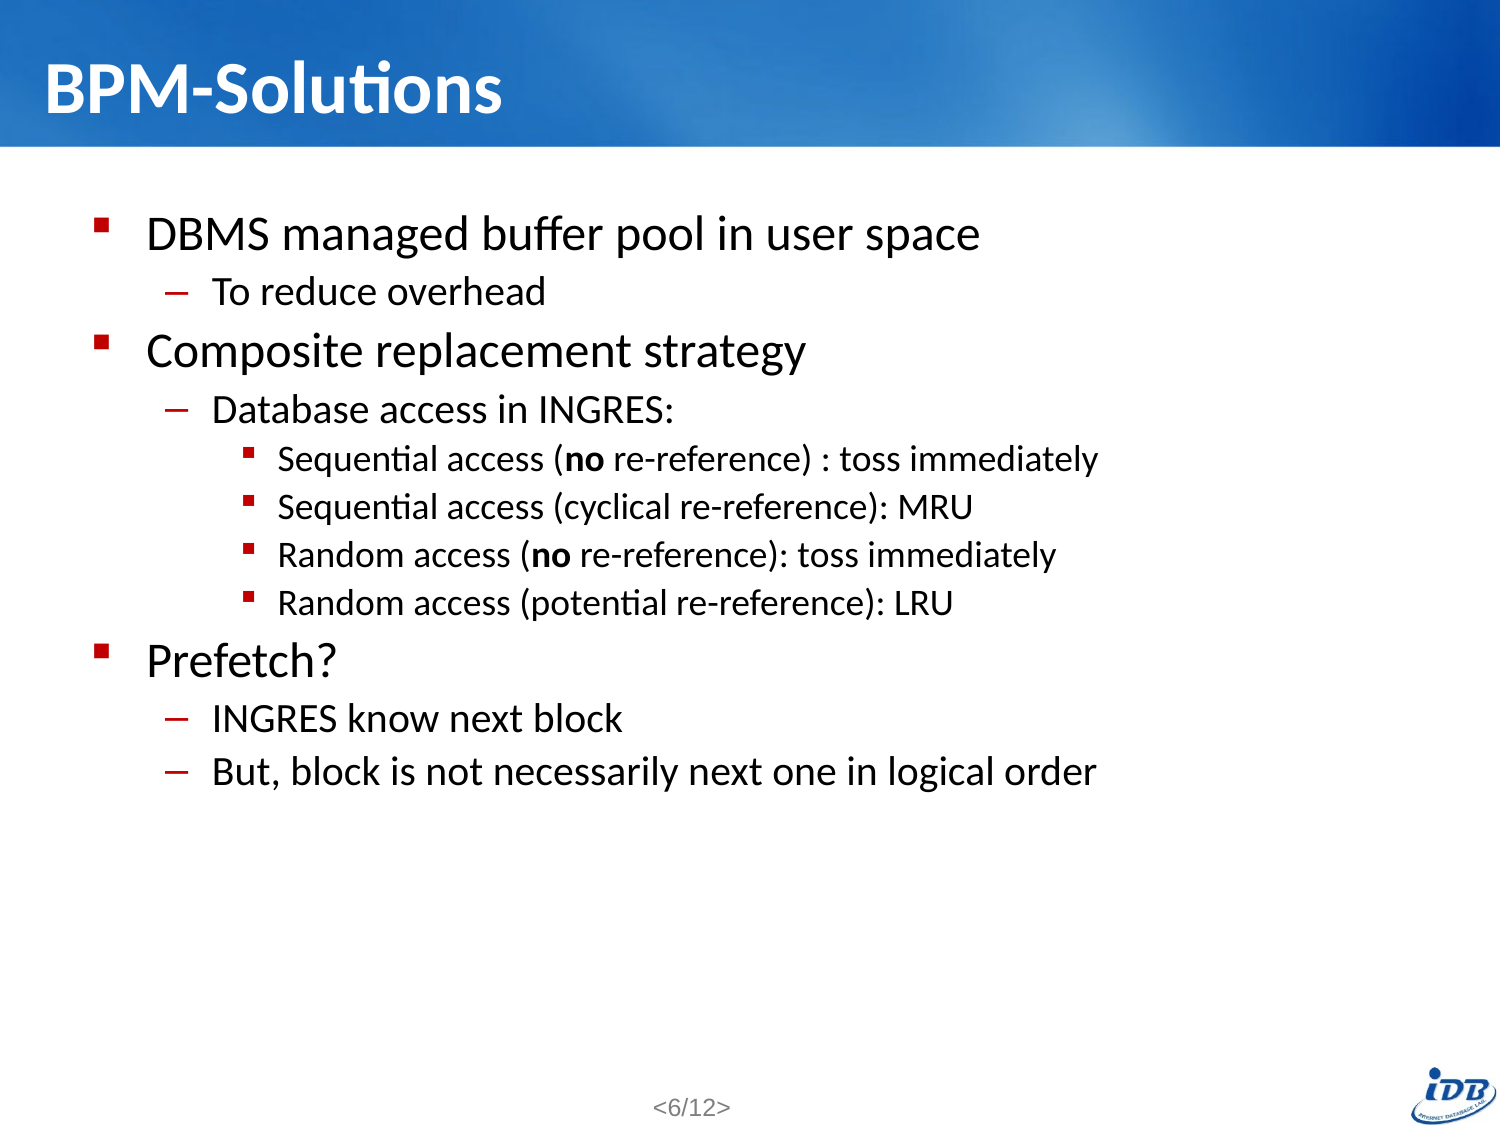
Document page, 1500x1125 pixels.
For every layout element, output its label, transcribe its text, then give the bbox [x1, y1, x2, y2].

list DBMS managed buffer pool in user space To reduce overhead Composite replacement strategy Database access in INGRES: Sequential access (no re-reference) : toss immediately Sequential access (cyclical re-reference): MRU Random access (no re-reference): toss immediately Random access (potential re-reference): LRU Prefetch? INGRES know next block But, block is not necessarily next one in logical order [75, 200, 1425, 1075]
picture [0, 0, 1500, 1125]
title BPM-Solutions [29, 19, 1471, 149]
